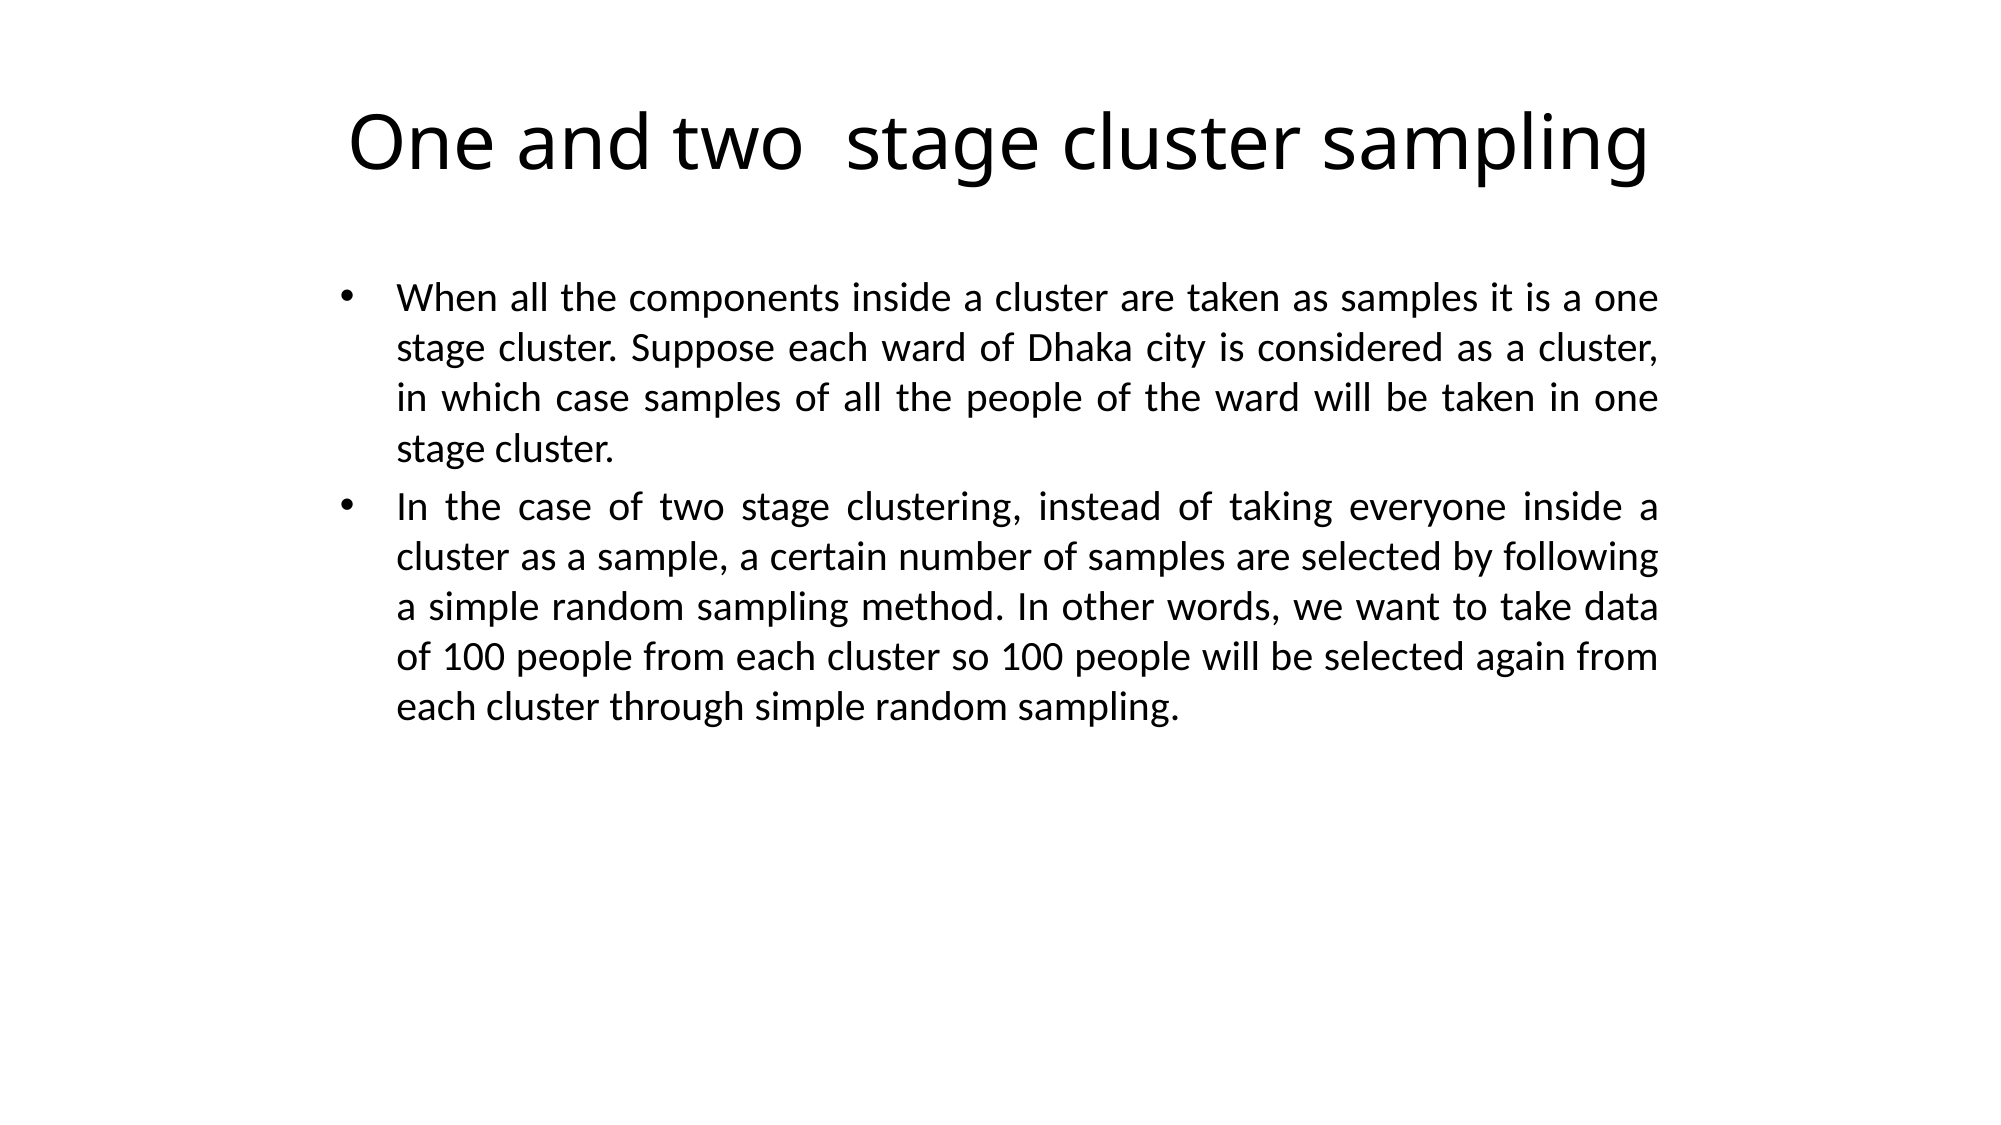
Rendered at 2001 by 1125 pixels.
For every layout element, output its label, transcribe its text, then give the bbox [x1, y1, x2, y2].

list When all the components inside a cluster are taken as samples it is a one stage cluster. Suppose each ward of Dhaka city is considered as a cluster, in which case samples of all the people of the ward will be taken in one stage cluster. In the case of two stage clustering, instead of taking everyone inside a cluster as a sample, a certain number of samples are selected by following a simple random sampling method. In other words, we want to take data of 100 people from each cluster so 100 people will be selected again from each cluster through simple random sampling. [324, 262, 1675, 1005]
title One and two stage cluster sampling [324, 45, 1675, 233]
